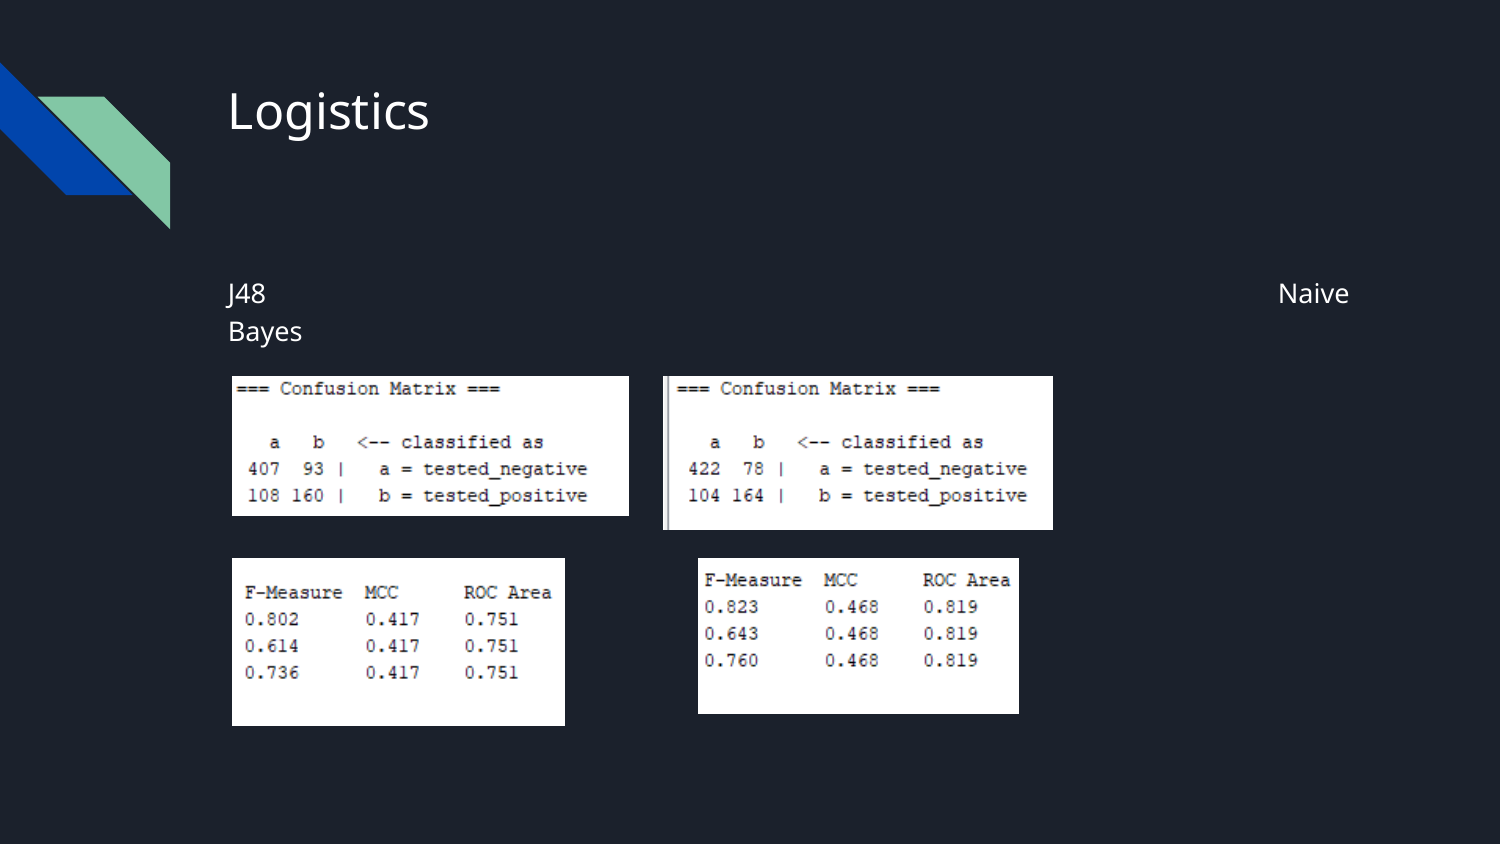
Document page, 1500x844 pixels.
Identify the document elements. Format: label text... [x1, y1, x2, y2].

picture [697, 558, 1019, 714]
list J48 Naive Bayes [212, 257, 1368, 735]
picture [232, 558, 565, 727]
title Logistics [212, 64, 1368, 215]
picture [232, 375, 629, 516]
picture [663, 375, 1053, 530]
